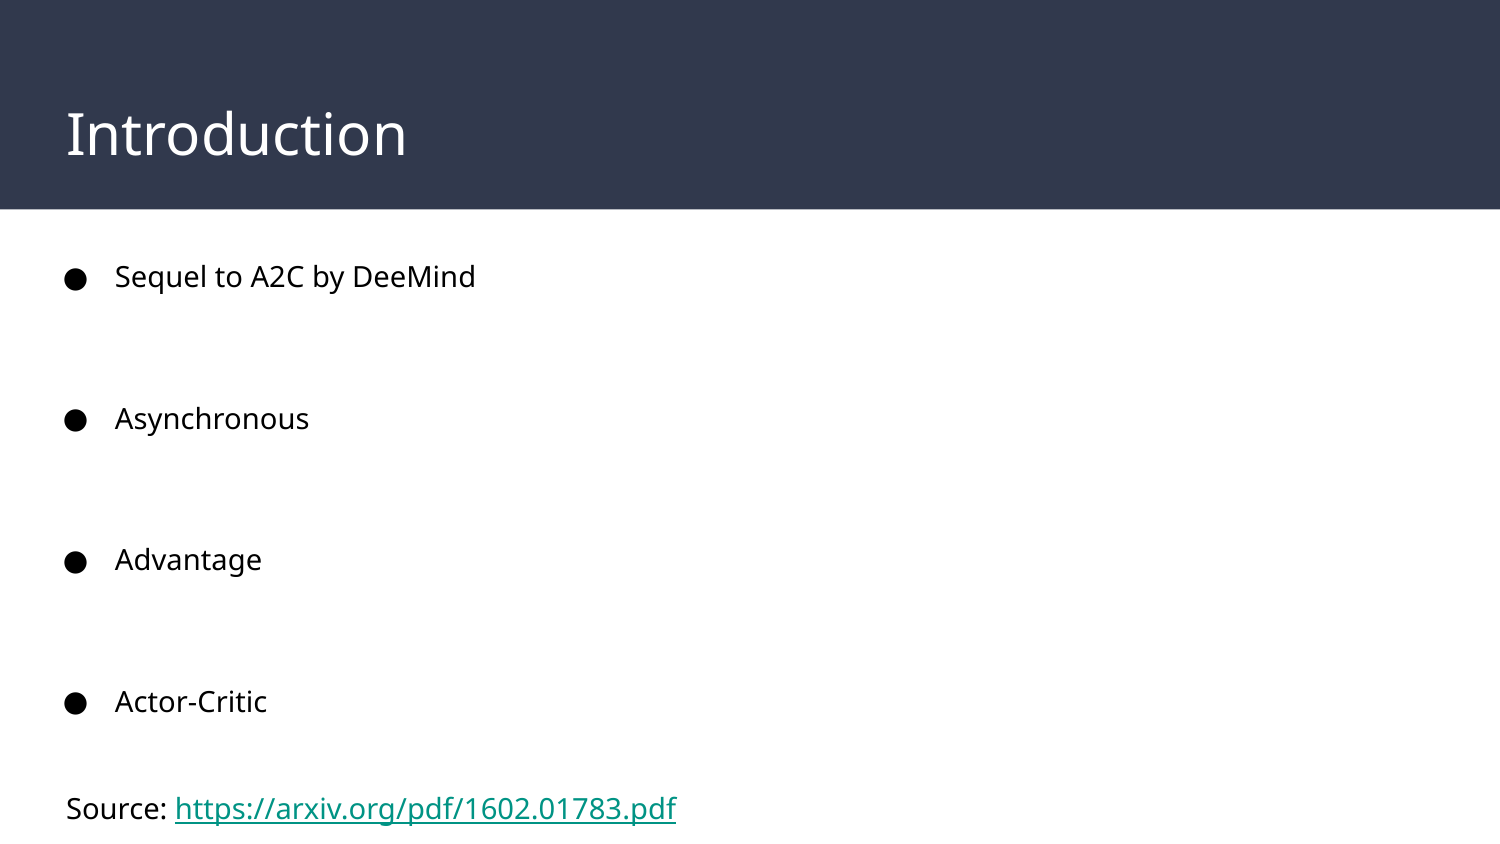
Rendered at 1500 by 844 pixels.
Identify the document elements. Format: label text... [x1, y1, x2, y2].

text_box Source: https://arxiv.org/pdf/1602.01783.pdf [51, 777, 1449, 844]
text_box Sequel to A2C by DeeMind [25, 243, 751, 309]
text_box Asynchronous [25, 385, 751, 451]
text_box Advantage [25, 526, 751, 592]
title Introduction [51, 82, 1449, 185]
text_box Actor-Critic [25, 667, 751, 733]
